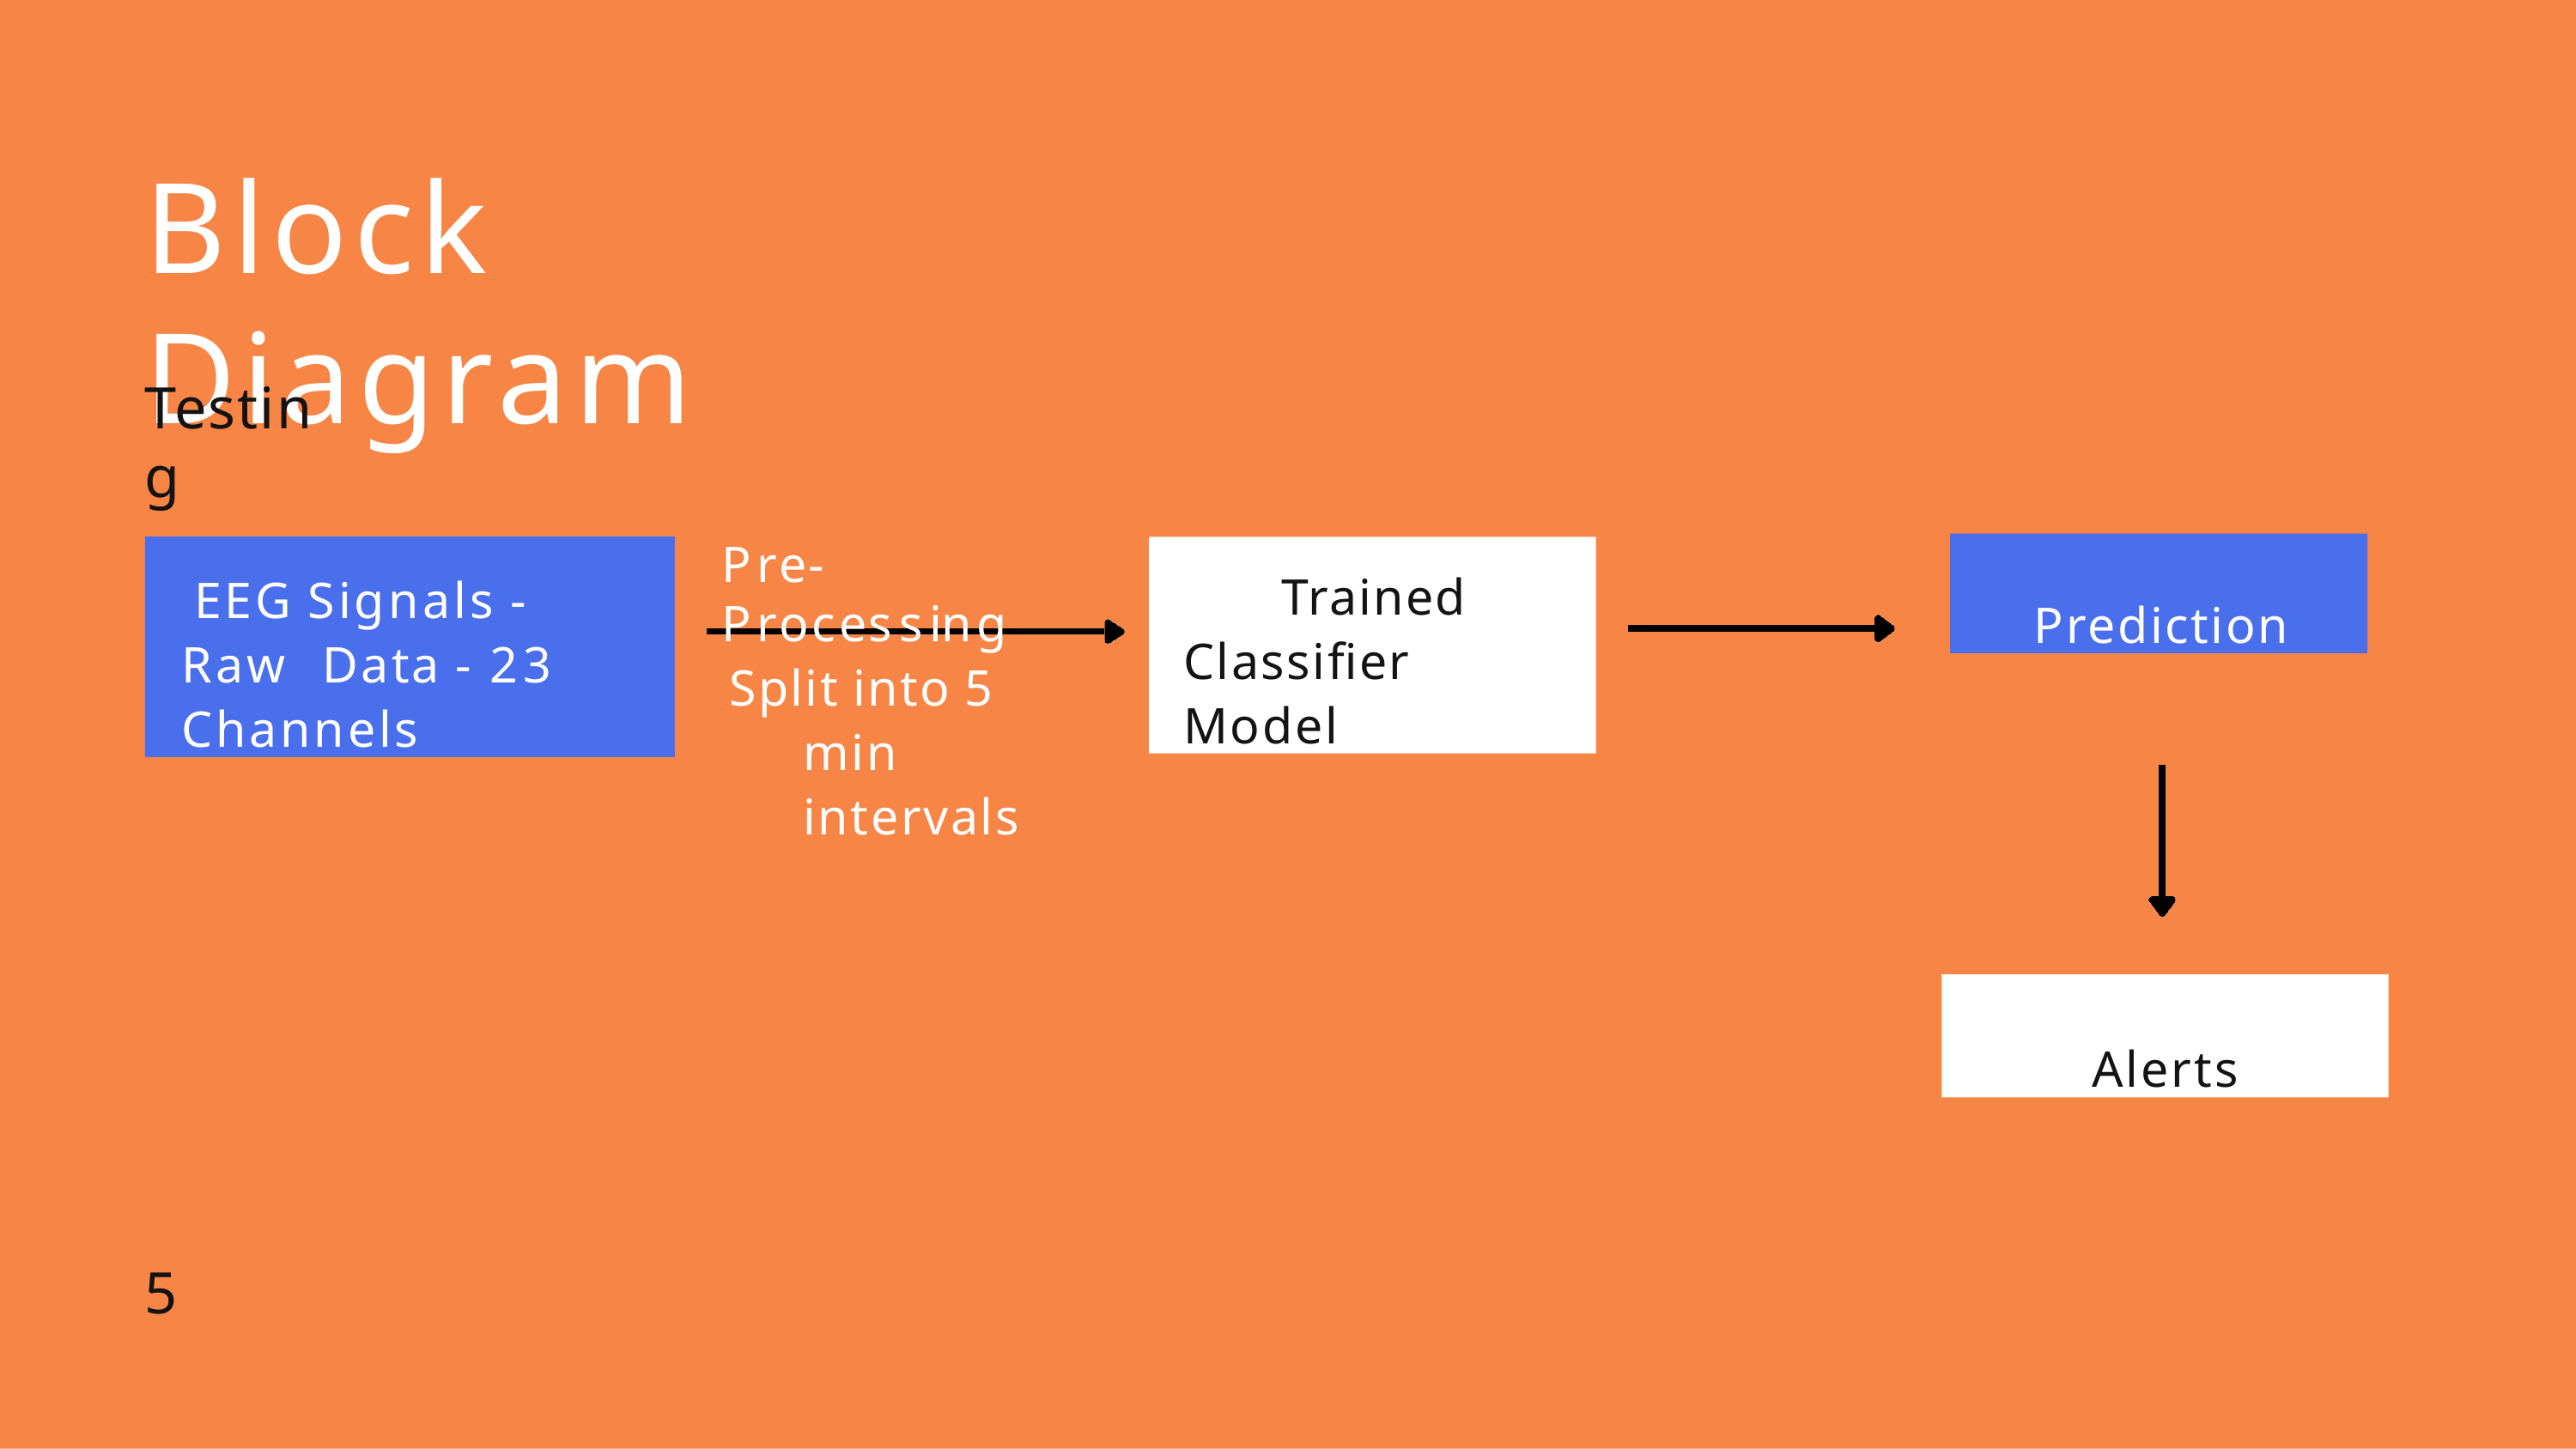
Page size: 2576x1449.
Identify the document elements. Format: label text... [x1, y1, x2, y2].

text_box Alerts [1941, 974, 2389, 1098]
text_box Split into 5 min intervals [727, 650, 1091, 845]
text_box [2148, 764, 2176, 918]
text_box Testing [143, 369, 346, 509]
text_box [706, 619, 1126, 644]
slide_number 5 [139, 1267, 185, 1449]
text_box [1627, 615, 1895, 642]
title Block Diagram [143, 146, 1017, 449]
text_box Prediction [1950, 533, 2368, 653]
text_box Trained Classifier Model [1149, 537, 1596, 754]
text_box EEG Signals - Raw Data - 23 Channels [144, 536, 675, 757]
text_box [0, 0, 2576, 1449]
text_box Pre-Processing [720, 530, 1098, 617]
